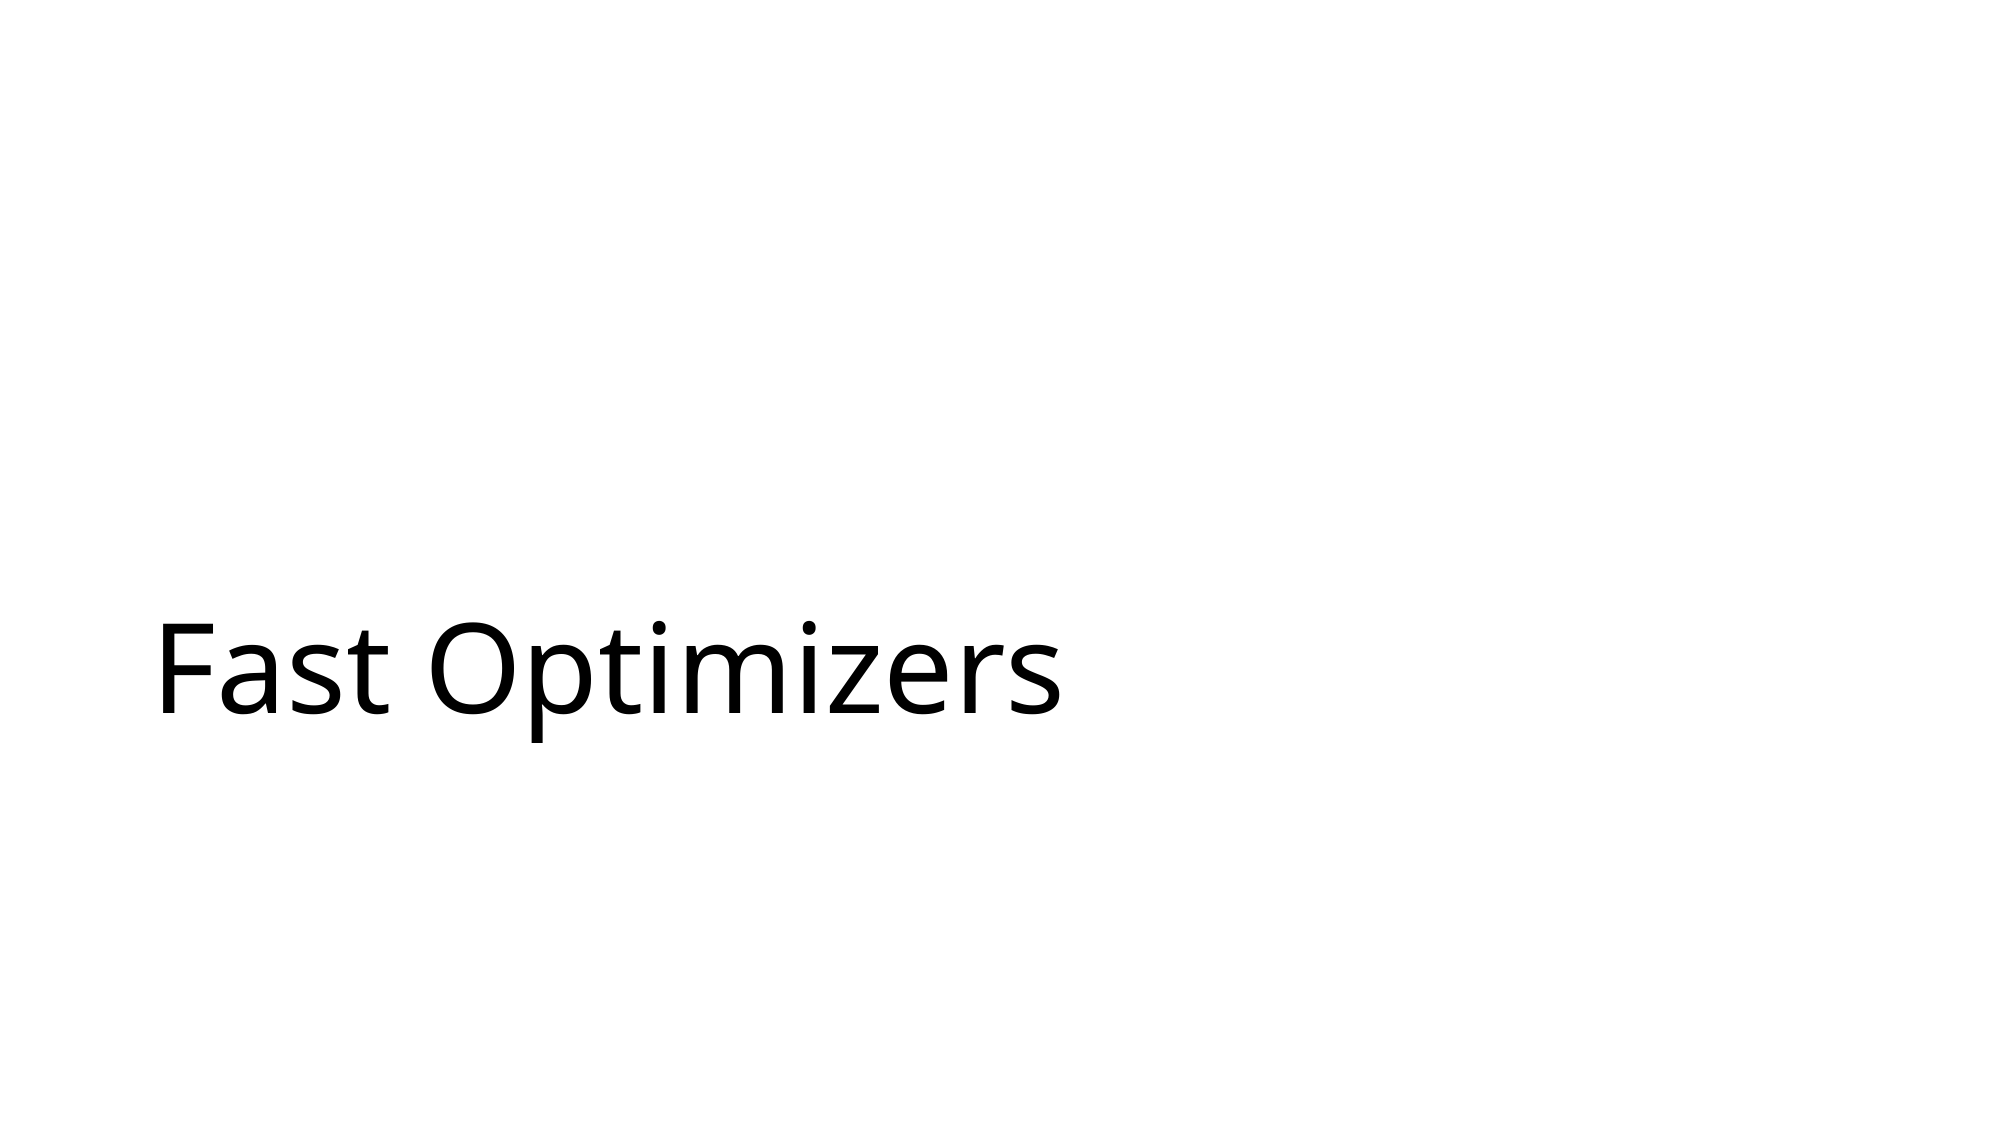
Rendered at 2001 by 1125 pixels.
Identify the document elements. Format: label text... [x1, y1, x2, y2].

title Fast Optimizers [136, 280, 1862, 749]
